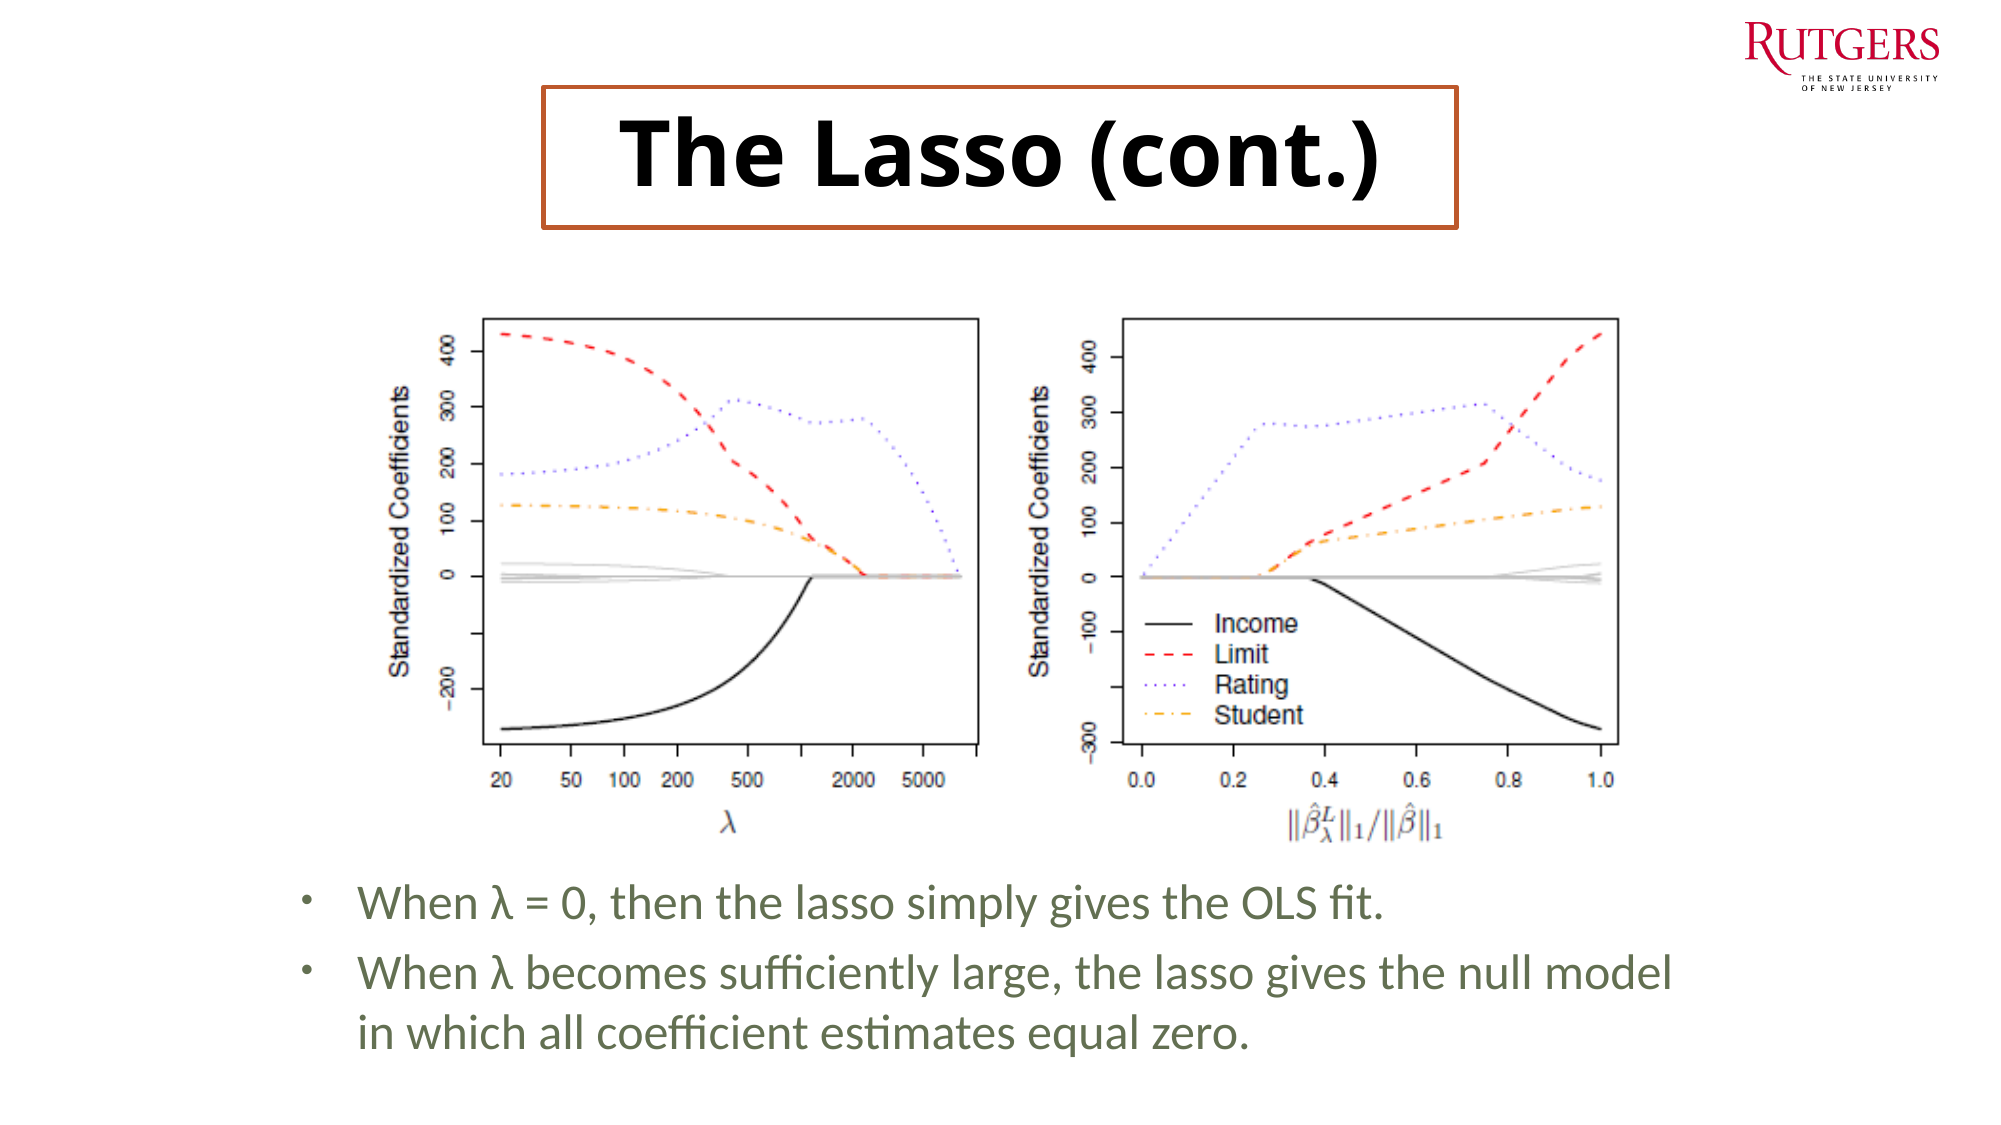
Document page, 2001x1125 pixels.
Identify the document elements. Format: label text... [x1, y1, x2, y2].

title The Lasso (cont.) [543, 86, 1457, 228]
text_box When λ = 0, then the lasso simply gives the OLS fit. When λ becomes sufficiently large, the lasso gives the null model in which all coefficient estimates equal zero. [285, 861, 1724, 1062]
picture [1745, 22, 1939, 91]
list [359, 286, 1650, 862]
